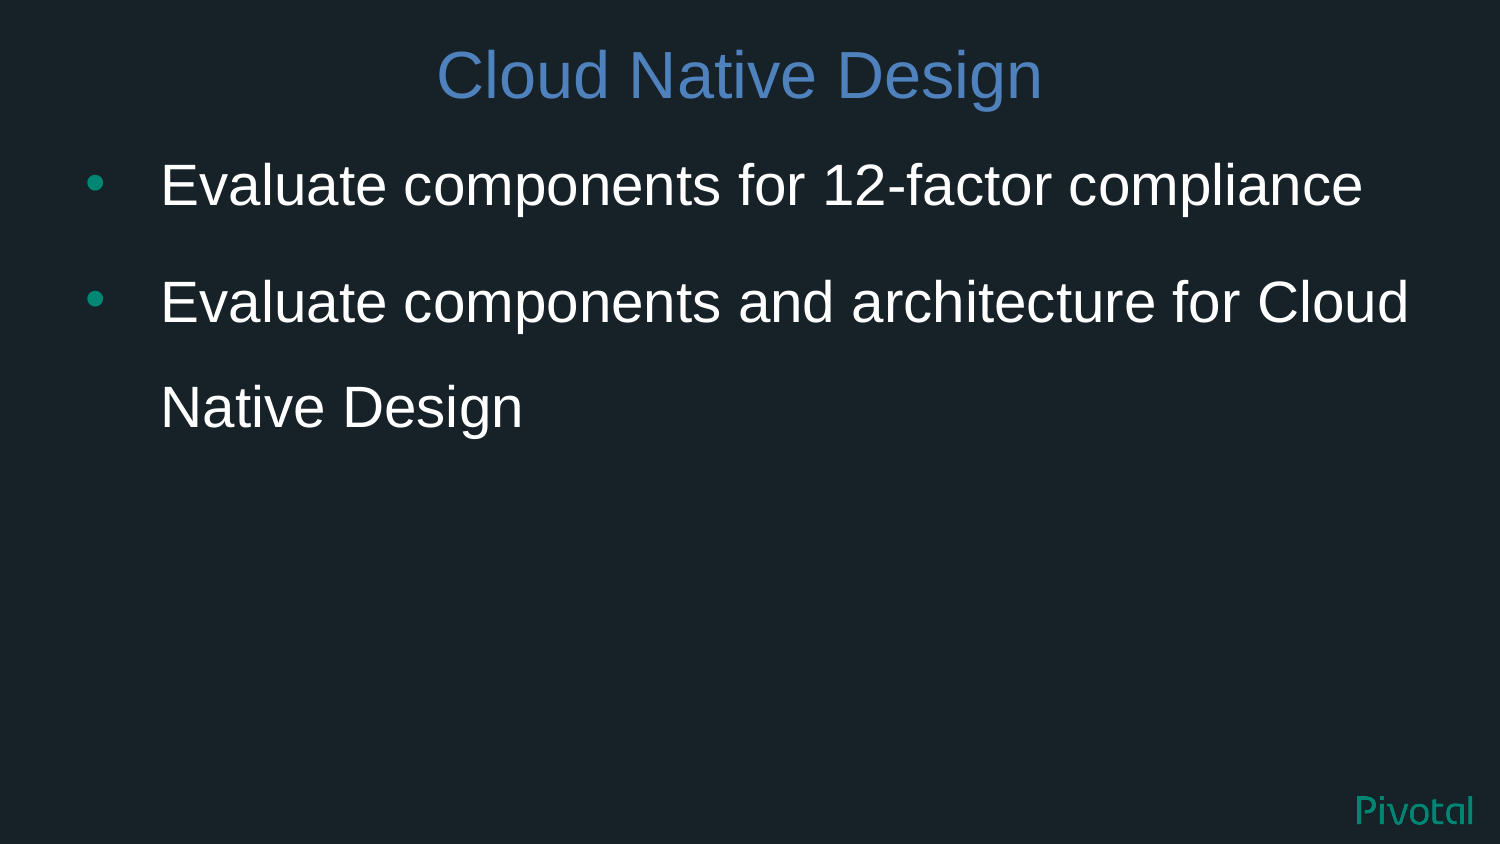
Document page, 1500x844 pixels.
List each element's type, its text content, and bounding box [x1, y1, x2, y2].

title Cloud Native Design [18, 24, 1462, 103]
picture [1357, 796, 1478, 825]
list Evaluate components for 12-factor compliance Evaluate components and architecture for Cloud Native Design [70, 104, 1474, 800]
